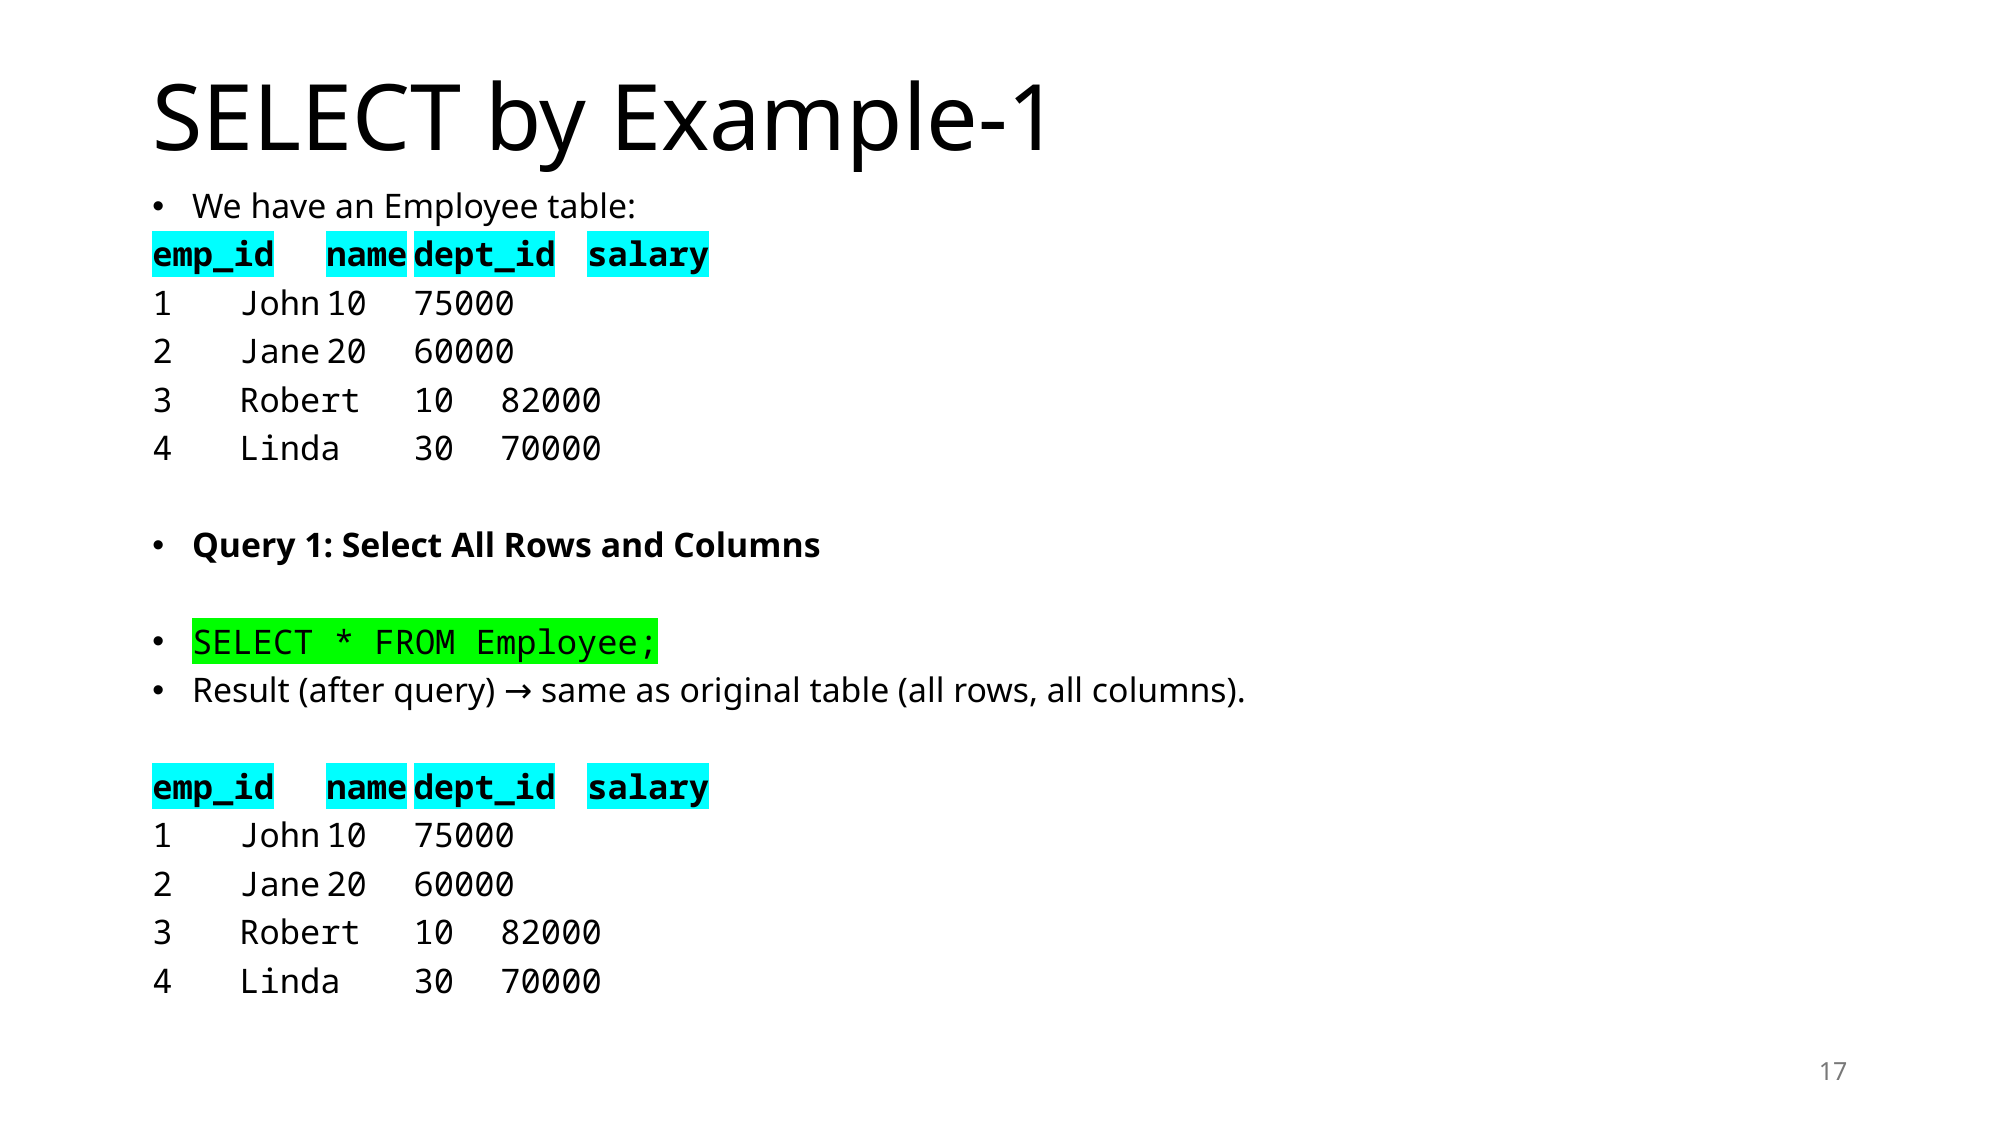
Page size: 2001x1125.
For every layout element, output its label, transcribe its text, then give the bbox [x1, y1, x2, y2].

title SELECT by Example-1 [137, 59, 1863, 181]
list We have an Employee table: emp_id name dept_id salary 1 John 10 75000 2 Jane 20 60000 3 Robert 10 82000 4 Linda 30 70000 Query 1: Select All Rows and Columns SELECT * FROM Employee; Result (after query) → same as original table (all rows, all columns). emp_id name dept_id salary 1 John 10 75000 2 Jane 20 60000 3 Robert 10 82000 4 Linda 30 70000 [137, 181, 1863, 1014]
slide_number 17 [1412, 1042, 1863, 1103]
